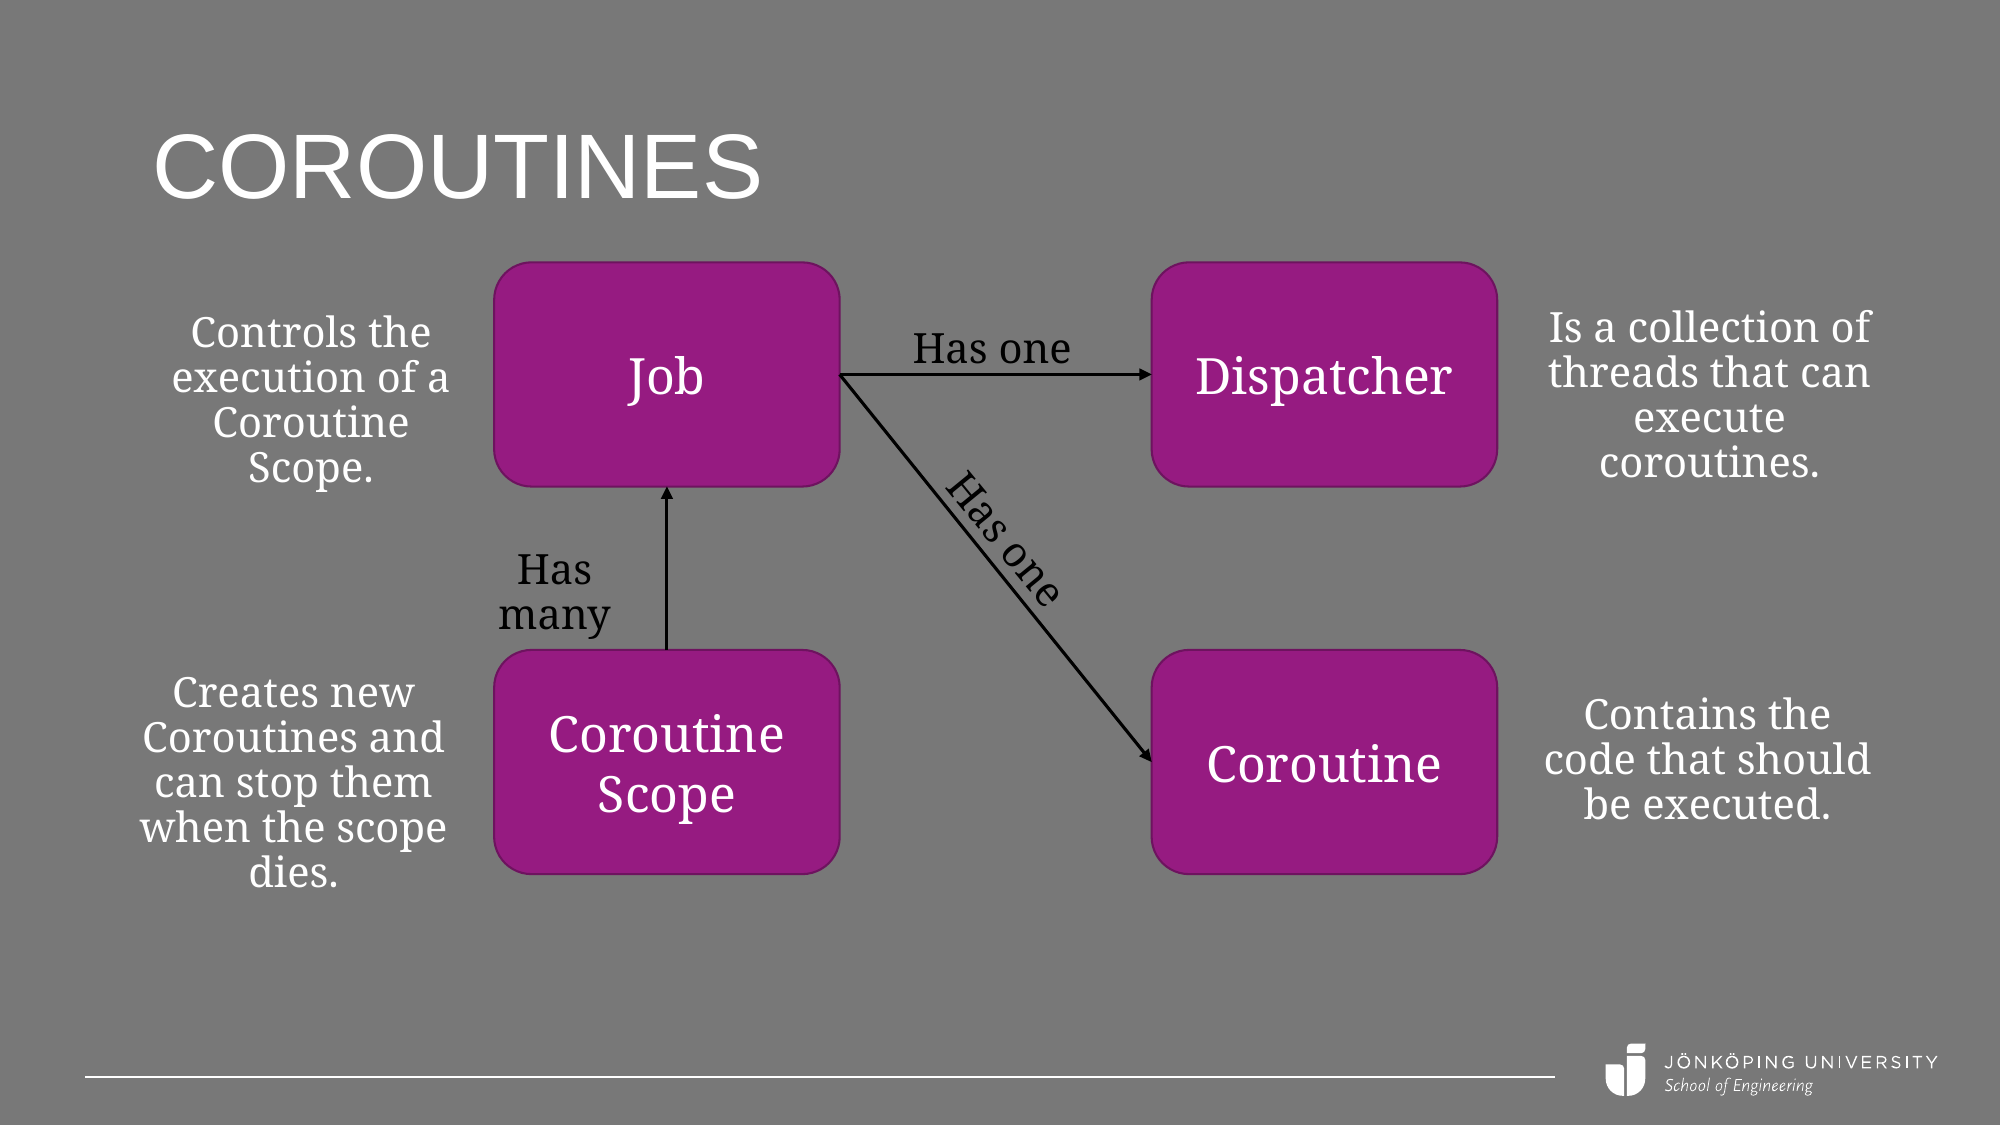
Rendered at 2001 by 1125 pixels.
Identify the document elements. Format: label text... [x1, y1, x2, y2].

text_box Controls the execution of a Coroutine Scope. [129, 304, 493, 500]
text_box Dispatcher [1150, 261, 1499, 488]
text_box Coroutine Scope [495, 648, 841, 876]
text_box Has one [892, 319, 1092, 373]
title Coroutines [137, 59, 1863, 278]
text_box Creates new Coroutines and can stop them when the scope dies. [92, 663, 495, 904]
text_box Is a collection of threads that can execute coroutines. [1516, 298, 1902, 494]
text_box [839, 374, 1152, 763]
text_box Has many [441, 540, 666, 646]
list Contains the code that should be executed. [1517, 686, 1898, 1125]
text_box Coroutine [1150, 648, 1499, 876]
text_box Job [493, 261, 841, 488]
